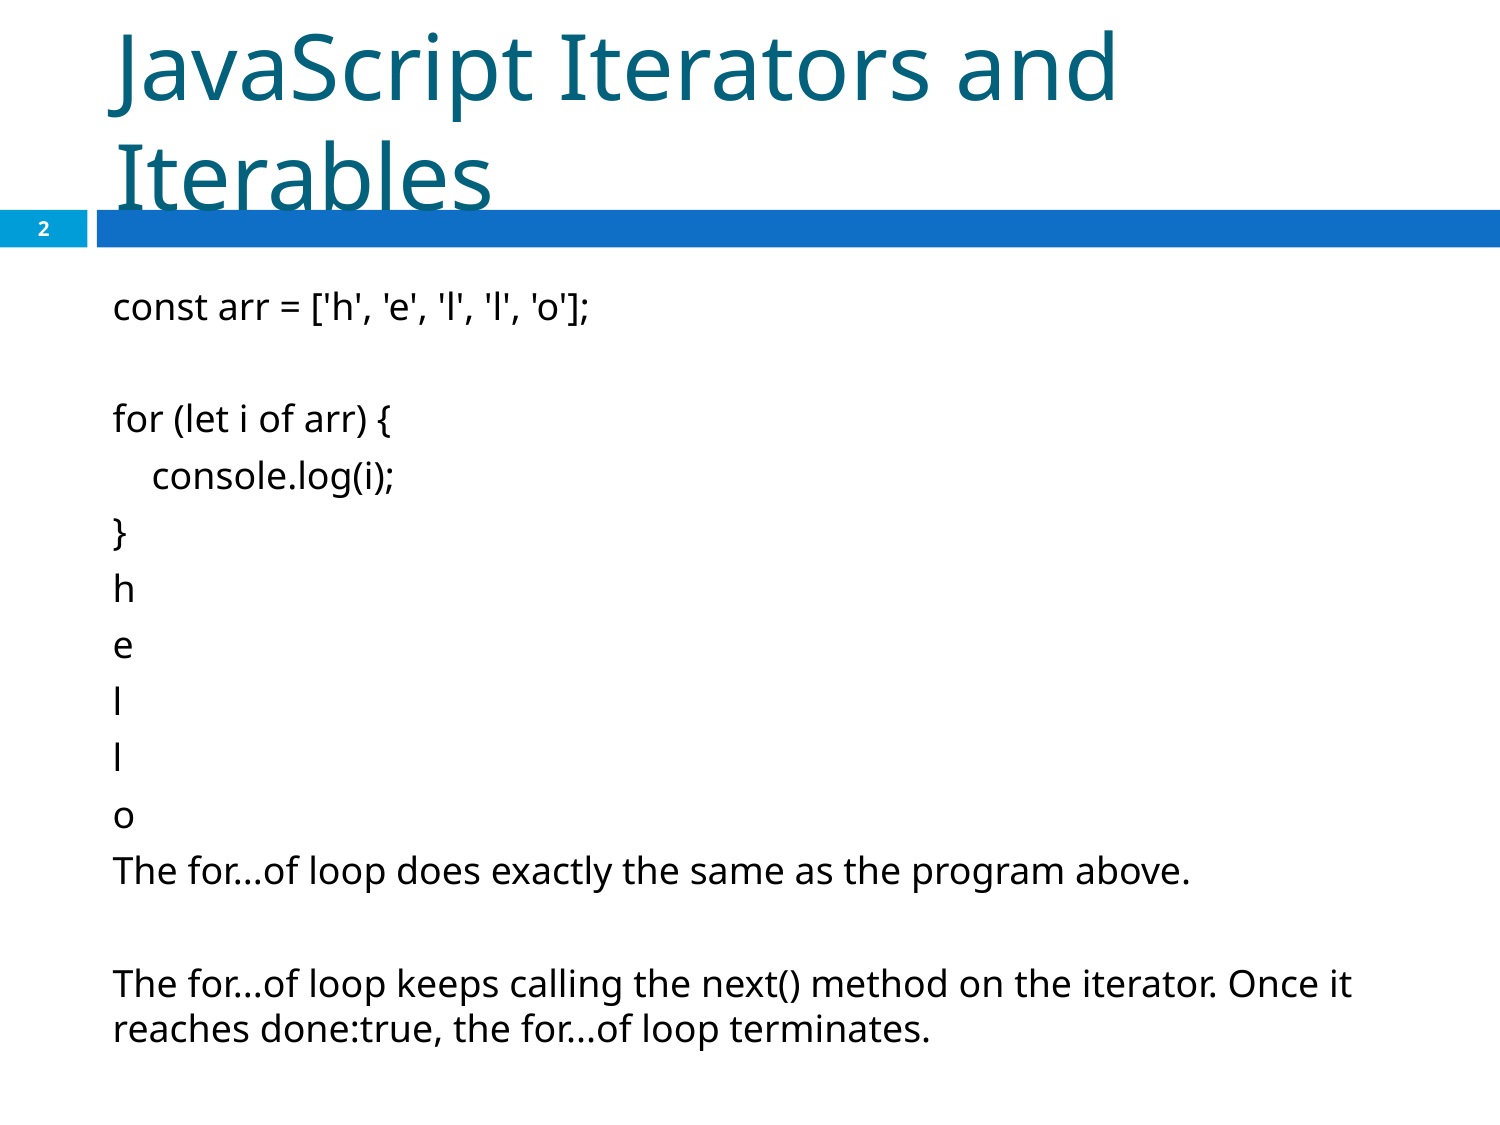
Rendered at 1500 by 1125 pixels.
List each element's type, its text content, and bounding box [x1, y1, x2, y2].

list const arr = ['h', 'e', 'l', 'l', 'o']; for (let i of arr) { console.log(i); } h e l l o The for...of loop does exactly the same as the program above. The for...of loop keeps calling the next() method on the iterator. Once it reaches done:true, the for...of loop terminates. [37, 275, 1450, 1088]
title JavaScript Iterators and Iterables [100, 37, 1438, 200]
slide_number 2 [0, 208, 88, 249]
